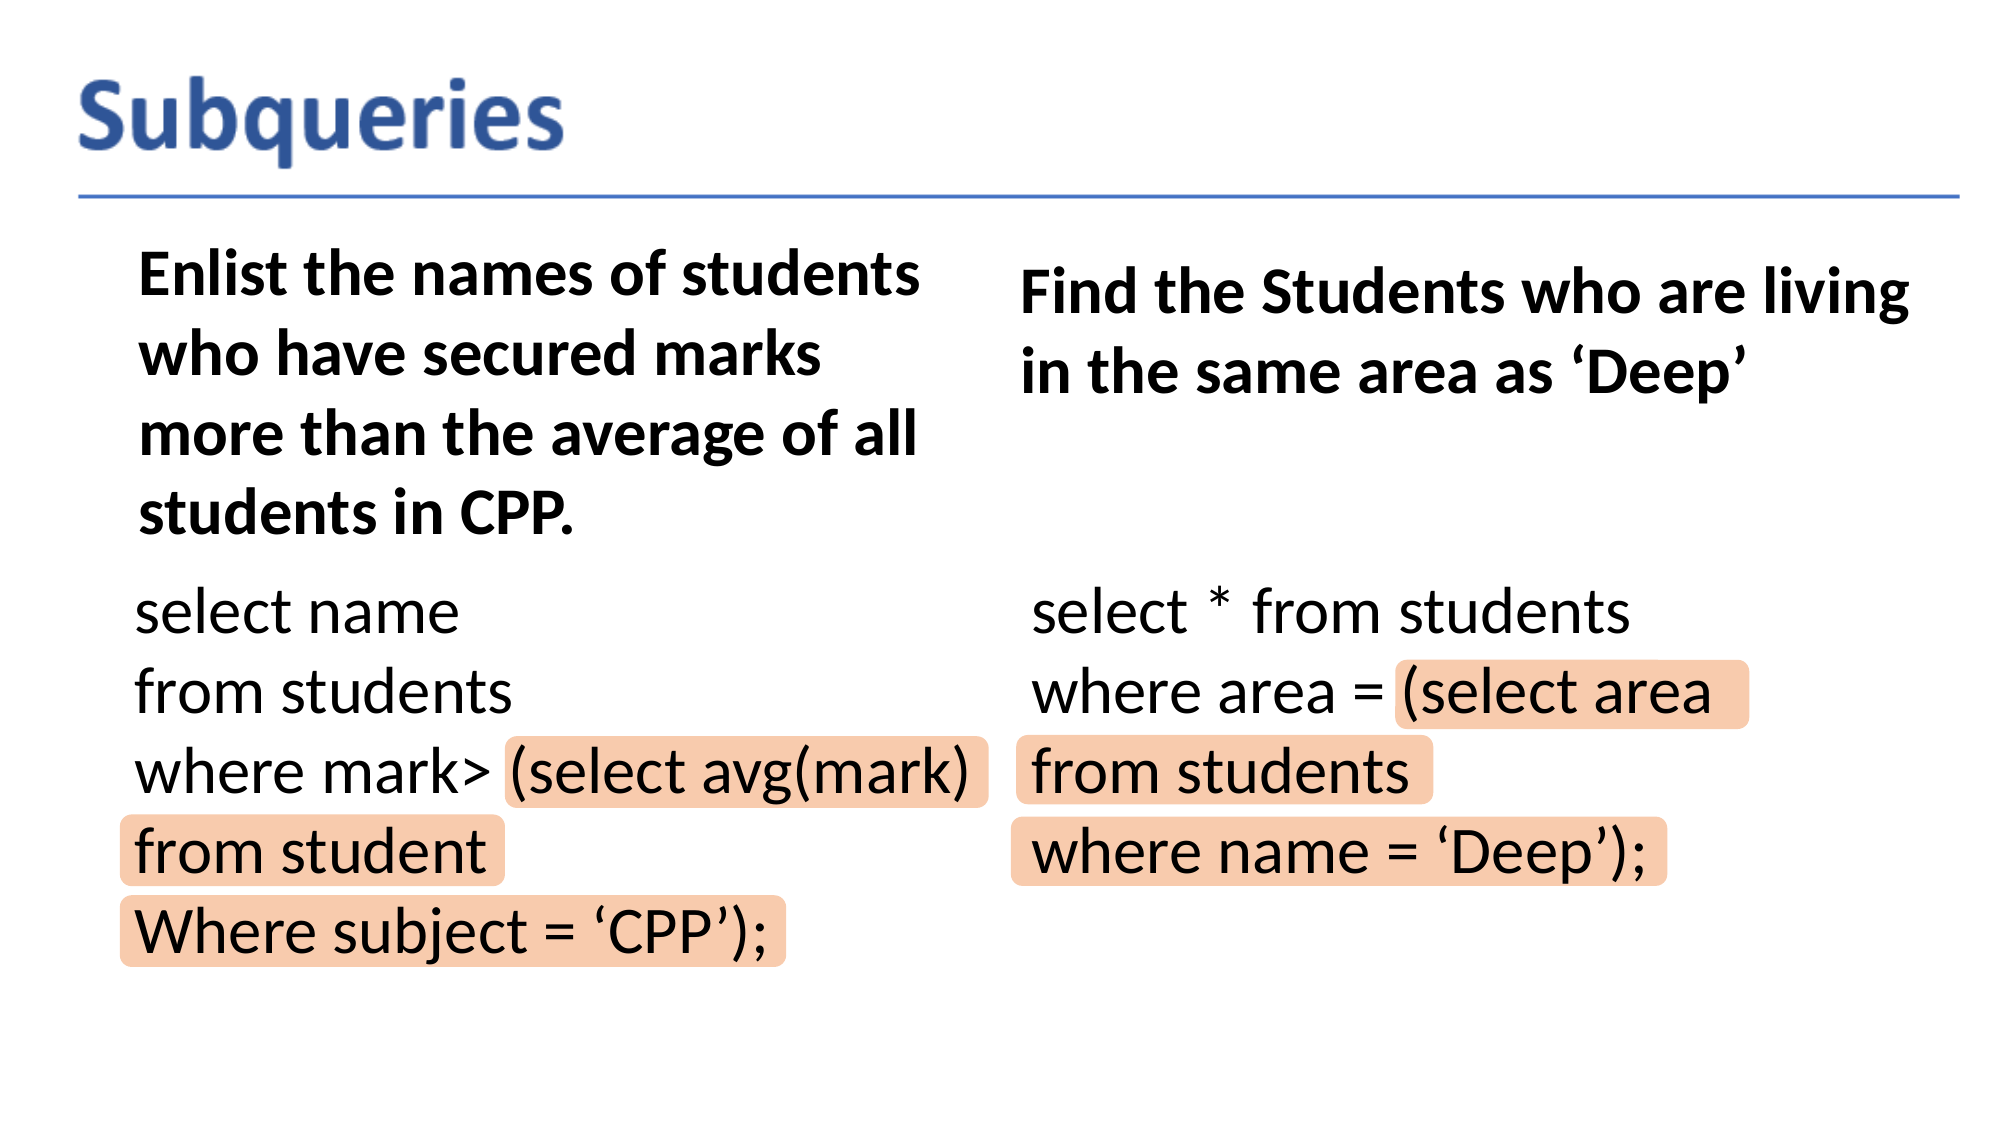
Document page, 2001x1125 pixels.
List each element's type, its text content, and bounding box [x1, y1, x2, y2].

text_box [1010, 559, 1960, 899]
text_box Find the Students who are living in the same area as ‘Deep’ [1005, 239, 1960, 415]
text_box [119, 559, 1031, 979]
picture [51, 32, 1960, 203]
text_box Enlist the names of students who have secured marks more than the average of all students in CPP. [123, 221, 943, 556]
